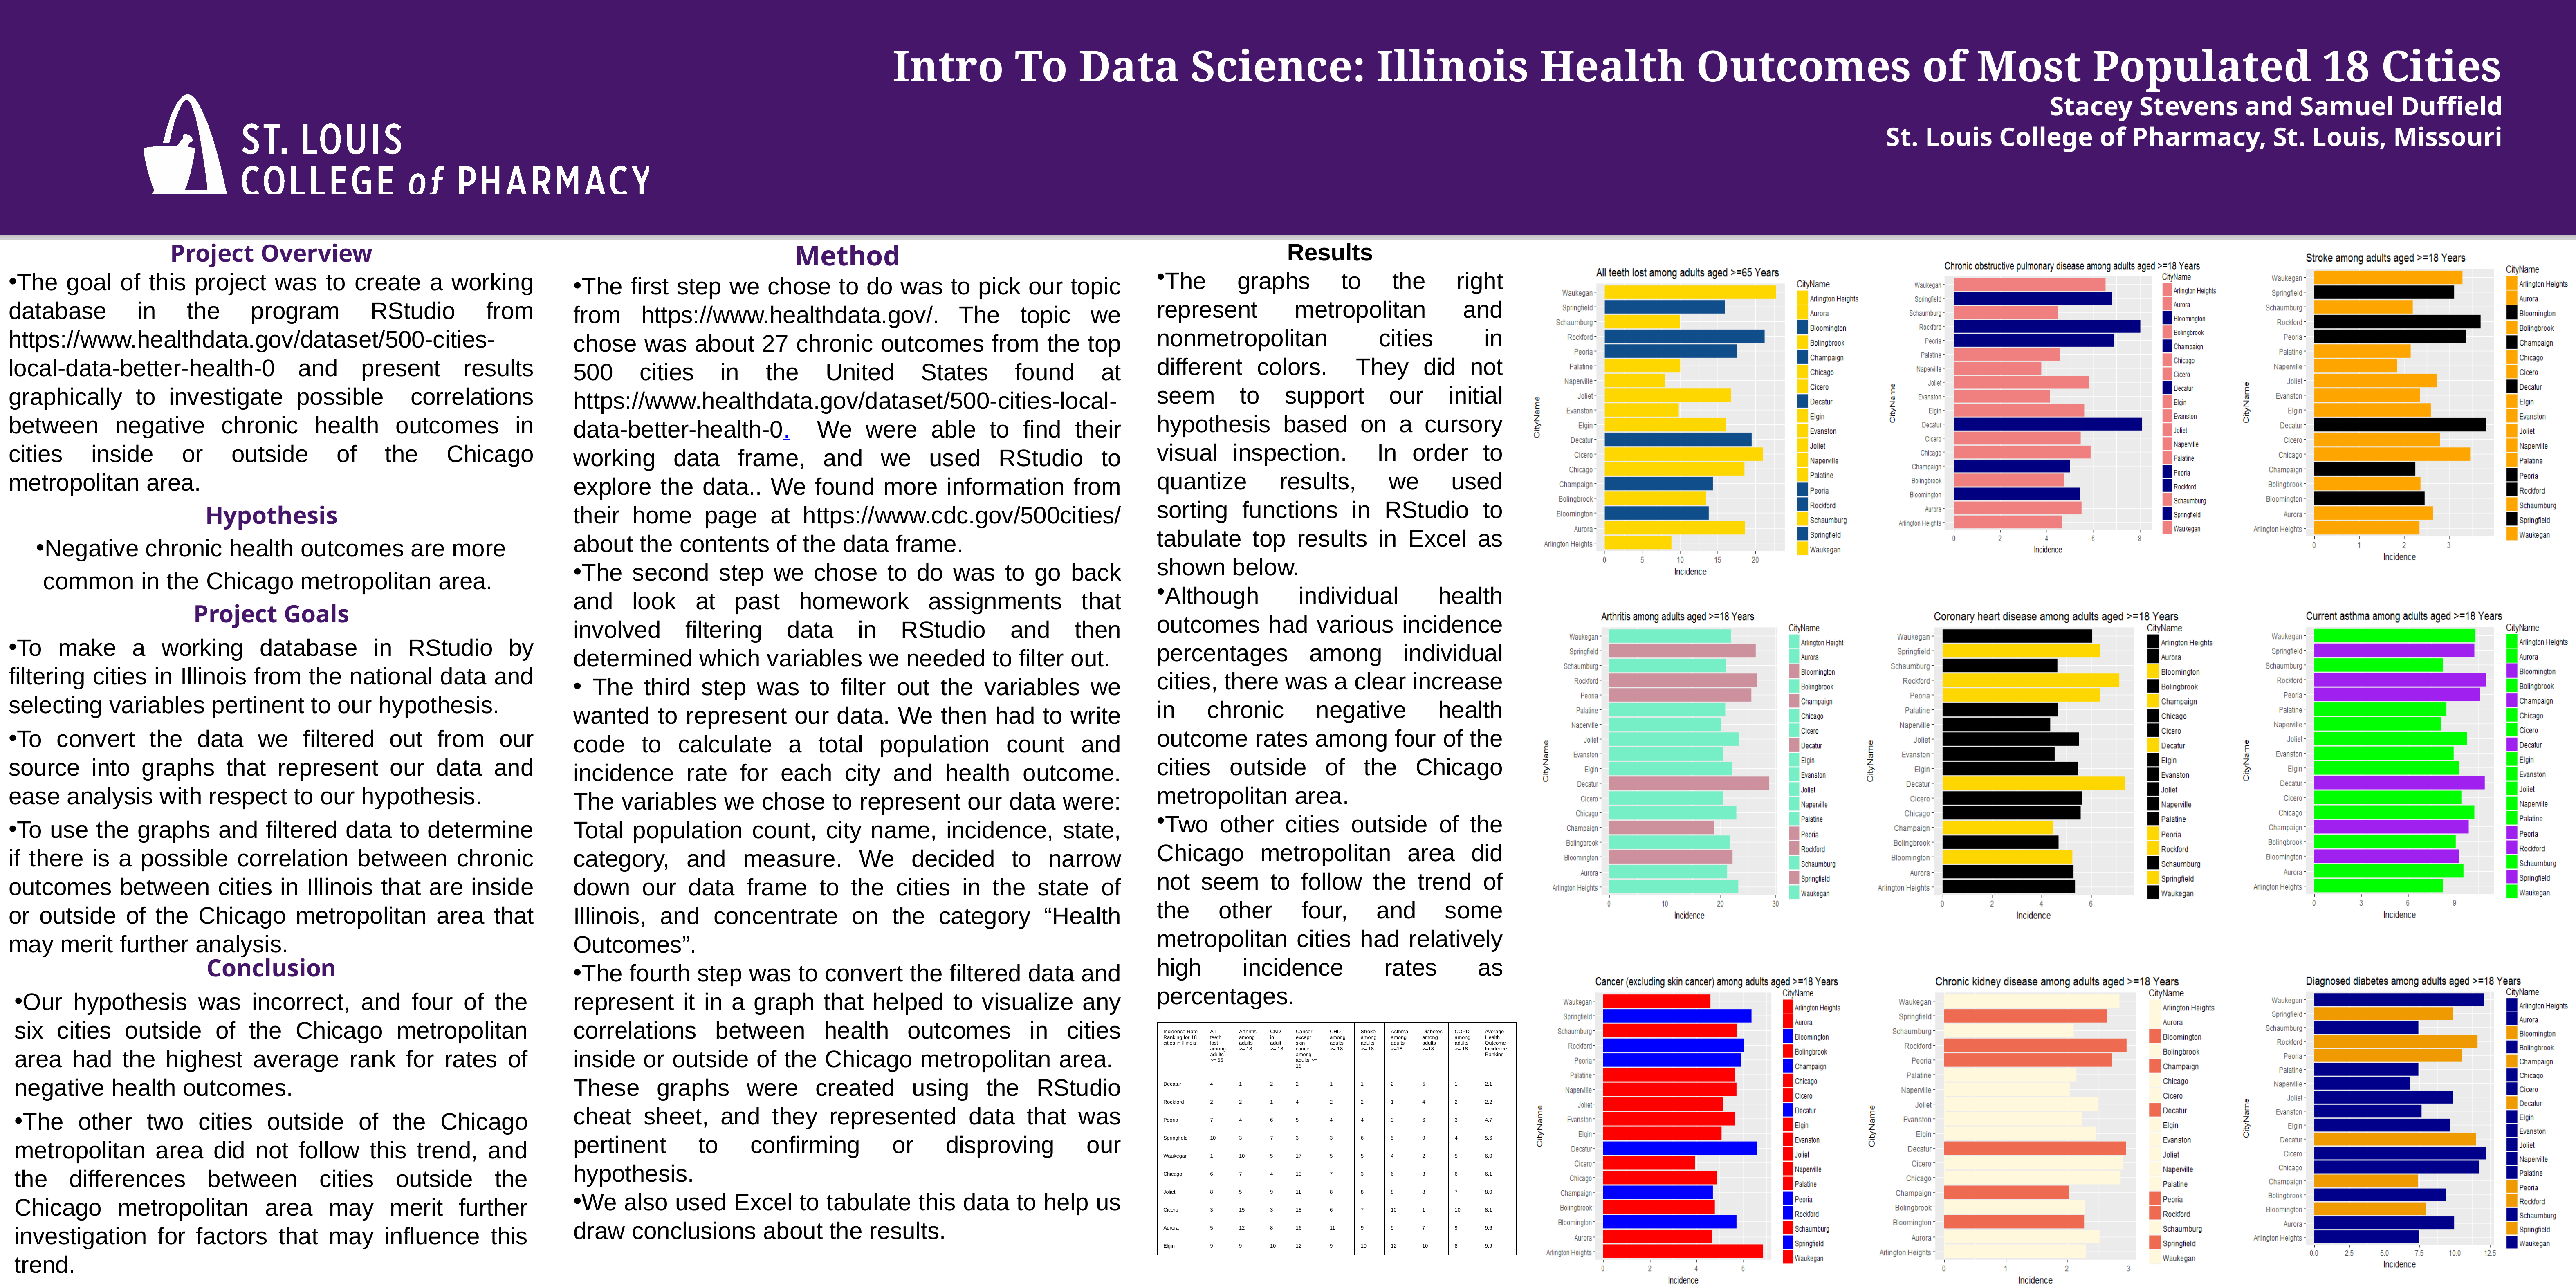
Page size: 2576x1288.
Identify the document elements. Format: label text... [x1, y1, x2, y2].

table_cell 1 [1233, 1075, 1264, 1093]
table_header COPD among adults >= 18 [1449, 1023, 1479, 1075]
table_cell 7 [1264, 1129, 1290, 1147]
table_cell 12 [1290, 1237, 1324, 1255]
table_cell 5 [1233, 1183, 1264, 1201]
picture [2239, 248, 2576, 565]
table_cell 8 [1264, 1219, 1290, 1237]
table_header Cancer except skin cancer among adults >= 18 [1290, 1023, 1324, 1075]
table_cell 2 [1233, 1093, 1264, 1111]
table_cell 5 [1449, 1147, 1479, 1165]
table_cell 6 [1355, 1129, 1384, 1147]
table_cell 2 [1204, 1093, 1233, 1111]
table_cell 8 [1324, 1183, 1354, 1201]
table_cell 4 [1416, 1093, 1448, 1111]
table_cell 8 [1385, 1183, 1416, 1201]
table_cell 1 [1324, 1075, 1354, 1093]
table_cell 9 [1416, 1129, 1448, 1147]
table_cell 18 [1290, 1201, 1324, 1219]
table_cell 17 [1290, 1147, 1324, 1165]
table_cell 2 [1355, 1093, 1384, 1111]
table_cell 5 [1204, 1219, 1233, 1237]
table_cell 3 [1204, 1201, 1233, 1219]
picture [1533, 972, 1848, 1288]
table_cell 4.7 [1479, 1111, 1516, 1129]
table_cell 8 [1355, 1183, 1384, 1201]
table_cell 5 [1290, 1111, 1324, 1129]
table_cell 2 [1449, 1093, 1479, 1111]
table_cell 11 [1324, 1219, 1354, 1237]
table_cell 10 [1204, 1129, 1233, 1147]
table_header Stroke among adults >= 18 [1355, 1023, 1384, 1075]
text_box Intro To Data Science: Illinois Health Outcomes of Most Populated 18 Cities Stacey Stevens and Samuel Duffield St. Louis College of Pharmacy, St. Louis, Missouri [567, 36, 2510, 156]
table_cell 9 [1355, 1219, 1384, 1237]
table_cell 3 [1324, 1129, 1354, 1147]
table_cell 7 [1355, 1201, 1384, 1219]
table_cell 6 [1324, 1201, 1354, 1219]
table_cell 7 [1233, 1165, 1264, 1183]
text_box Project Overview The goal of this project was to create a working database in the program RStudio from https://www.healthdata.gov/dataset/500-cities-local-data-better-health-0 and present results graphically to investigate possible correlations between negative chronic health outcomes in cities inside or outside of the Chicago metropolitan area. Hypothesis Negative chronic health outcomes are more common in the Chicago metropolitan area. Project Goals To make a working database in RStudio by filtering cities in Illinois from the national data and selecting variables pertinent to our hypothesis. To convert the data we filtered out from our source into graphs that represent our data and ease analysis with respect to our hypothesis. To use the graphs and filtered data to determine if there is a possible correlation between chronic outcomes between cities in Illinois that are inside or outside of the Chicago metropolitan area that may merit further analysis. [2, 235, 541, 988]
text_box Conclusion Our hypothesis was incorrect, and four of the six cities outside of the Chicago metropolitan area had the highest average rank for rates of negative health outcomes. The other two cities outside of the Chicago metropolitan area did not follow this trend, and the differences between cities outside the Chicago metropolitan area may merit further investigation for factors that may influence this trend. [8, 949, 535, 1282]
table_cell 3 [1355, 1165, 1384, 1183]
table_cell Elgin [1158, 1237, 1204, 1255]
table_cell 10 [1264, 1237, 1290, 1255]
table_header Diabetes among adults >=18 [1416, 1023, 1448, 1075]
table_cell 8 [1416, 1183, 1448, 1201]
picture [1529, 606, 1844, 923]
text_box Method The first step we chose to do was to pick our topic from https://www.healthdata.gov/. The topic we chose was about 27 chronic outcomes from the top 500 cities in the United States found at https://www.healthdata.gov/dataset/500-cities-local-data-better-health-0. We were able to find their working data frame, and we used RStudio to explore the data.. We found more information from their home page at https://www.cdc.gov/500cities/ about the contents of the data frame. The second step we chose to do was to go back and look at past homework assignments that involved filtering data in RStudio and then determined which variables we needed to filter out. The third step was to filter out the variables we wanted to represent our data. We then had to write code to calculate a total population count and incidence rate for each city and health outcome. The variables we chose to represent our data were: Total population count, city name, incidence, state, category, and measure. We decided to narrow down our data frame to the cities in the state of Illinois, and concentrate on the category “Health Outcomes”. The fourth step was to convert the filtered data and represent it in a graph that helped to visualize any correlations between health outcomes in cities inside or outside of the Chicago metropolitan area. These graphs were created using the RStudio cheat sheet, and they represented data that was pertinent to confirming or disproving our hypothesis. We also used Excel to tabulate this data to help us draw conclusions about the results. [567, 235, 1128, 1282]
table_cell 5 [1385, 1129, 1416, 1147]
table_cell 4 [1264, 1165, 1290, 1183]
table_cell 4 [1355, 1111, 1384, 1129]
table_cell 5 [1355, 1147, 1384, 1165]
table_cell 13 [1290, 1165, 1324, 1183]
table_cell 12 [1233, 1219, 1264, 1237]
table_cell 9 [1233, 1237, 1264, 1255]
table_cell 10 [1385, 1201, 1416, 1219]
table_cell Aurora [1158, 1219, 1204, 1237]
table_header Asthma among adults >=18 [1385, 1023, 1416, 1075]
table_cell 4 [1290, 1093, 1324, 1111]
table_header Arthritis among adults >= 18 [1233, 1023, 1264, 1075]
table_cell 12 [1385, 1237, 1416, 1255]
table_cell 9.9 [1479, 1237, 1516, 1255]
table_cell Rockford [1158, 1093, 1204, 1111]
picture [1529, 263, 1867, 579]
table_cell 3 [1233, 1129, 1264, 1147]
table_cell 4 [1233, 1111, 1264, 1129]
table_cell 1 [1385, 1093, 1416, 1111]
table_cell 9 [1385, 1219, 1416, 1237]
table_cell 2 [1264, 1075, 1290, 1093]
table_cell 6 [1385, 1165, 1416, 1183]
picture [1864, 972, 2223, 1288]
table_cell 9 [1324, 1237, 1354, 1255]
table_header CHD among adults >= 18 [1324, 1023, 1354, 1075]
table_cell 9.6 [1479, 1219, 1516, 1237]
table_header All teeth lost among adults >= 65 [1204, 1023, 1233, 1075]
table_cell 7 [1204, 1111, 1233, 1129]
table_cell 3 [1290, 1129, 1324, 1147]
table_cell 15 [1233, 1201, 1264, 1219]
table_cell 3 [1385, 1111, 1416, 1129]
table_cell 2.1 [1479, 1075, 1516, 1093]
table_cell Peoria [1158, 1111, 1204, 1129]
table_cell 10 [1449, 1201, 1479, 1219]
table_cell 4 [1324, 1111, 1354, 1129]
table_cell Springfield [1158, 1129, 1204, 1147]
table_cell 11 [1290, 1183, 1324, 1201]
table_cell 6.0 [1479, 1147, 1516, 1165]
table_cell 1 [1355, 1075, 1384, 1093]
table_cell 4 [1449, 1129, 1479, 1147]
table_cell 8 [1449, 1237, 1479, 1255]
table_cell 6 [1264, 1111, 1290, 1129]
table_cell 6 [1449, 1165, 1479, 1183]
table_cell 2 [1385, 1075, 1416, 1093]
table_cell 7 [1449, 1183, 1479, 1201]
table_cell 3 [1449, 1111, 1479, 1129]
table_cell 5 [1324, 1147, 1354, 1165]
table_cell 9 [1264, 1183, 1290, 1201]
table_cell 10 [1355, 1237, 1384, 1255]
table_cell 8.1 [1479, 1201, 1516, 1219]
table_cell 6.1 [1479, 1165, 1516, 1183]
table_cell 5 [1264, 1147, 1290, 1165]
picture [2239, 606, 2576, 922]
picture [1885, 256, 2223, 557]
table_header CKD in adult >= 18 [1264, 1023, 1290, 1075]
picture [143, 94, 649, 195]
text_box [0, 0, 2576, 235]
table_cell Waukegan [1158, 1147, 1204, 1165]
picture [1862, 606, 2221, 923]
table_cell 8 [1204, 1183, 1233, 1201]
table_cell 1 [1416, 1201, 1448, 1219]
table_cell 10 [1416, 1237, 1448, 1255]
table_cell Chicago [1158, 1165, 1204, 1183]
table_cell 5.6 [1479, 1129, 1516, 1147]
table_cell 5 [1416, 1075, 1448, 1093]
table_cell 9 [1449, 1219, 1479, 1237]
table_cell Cicero [1158, 1201, 1204, 1219]
table_cell 6 [1204, 1165, 1233, 1183]
table_cell 8.0 [1479, 1183, 1516, 1201]
table_cell 16 [1290, 1219, 1324, 1237]
table_cell 2.2 [1479, 1093, 1516, 1111]
table_cell 1 [1204, 1147, 1233, 1165]
table_cell 1 [1449, 1075, 1479, 1093]
table_cell 3 [1416, 1165, 1448, 1183]
table_cell 2 [1416, 1147, 1448, 1165]
table_cell 10 [1233, 1147, 1264, 1165]
table_cell 2 [1324, 1093, 1354, 1111]
text_box Results The graphs to the right represent metropolitan and nonmetropolitan cities in different colors. They did not seem to support our initial hypothesis based on a cursory visual inspection. In order to quantize results, we used sorting functions in RStudio to tabulate top results in Excel as shown below. Although individual health outcomes had various incidence percentages among individual cities, there was a clear increase in chronic negative health outcome rates among four of the cities outside of the Chicago metropolitan area. Two other cities outside of the Chicago metropolitan area did not seem to follow the trend of the other four, and some metropolitan cities had relatively high incidence rates as percentages. [1151, 230, 1510, 984]
table_cell 9 [1204, 1237, 1233, 1255]
table_cell Decatur [1158, 1075, 1204, 1093]
table_header Average Health Outcome Incidence Ranking [1479, 1023, 1516, 1075]
table_cell 4 [1204, 1075, 1233, 1093]
table_cell 1 [1264, 1093, 1290, 1111]
table_cell 7 [1416, 1219, 1448, 1237]
picture [2239, 972, 2576, 1272]
table_cell 6 [1416, 1111, 1448, 1129]
table_cell Joliet [1158, 1183, 1204, 1201]
table_cell 2 [1290, 1075, 1324, 1093]
table_cell 4 [1385, 1147, 1416, 1165]
table_header Incidence Rate Ranking for 18 cities in Illinois [1158, 1023, 1204, 1075]
table_cell 3 [1264, 1201, 1290, 1219]
table_cell 7 [1324, 1165, 1354, 1183]
